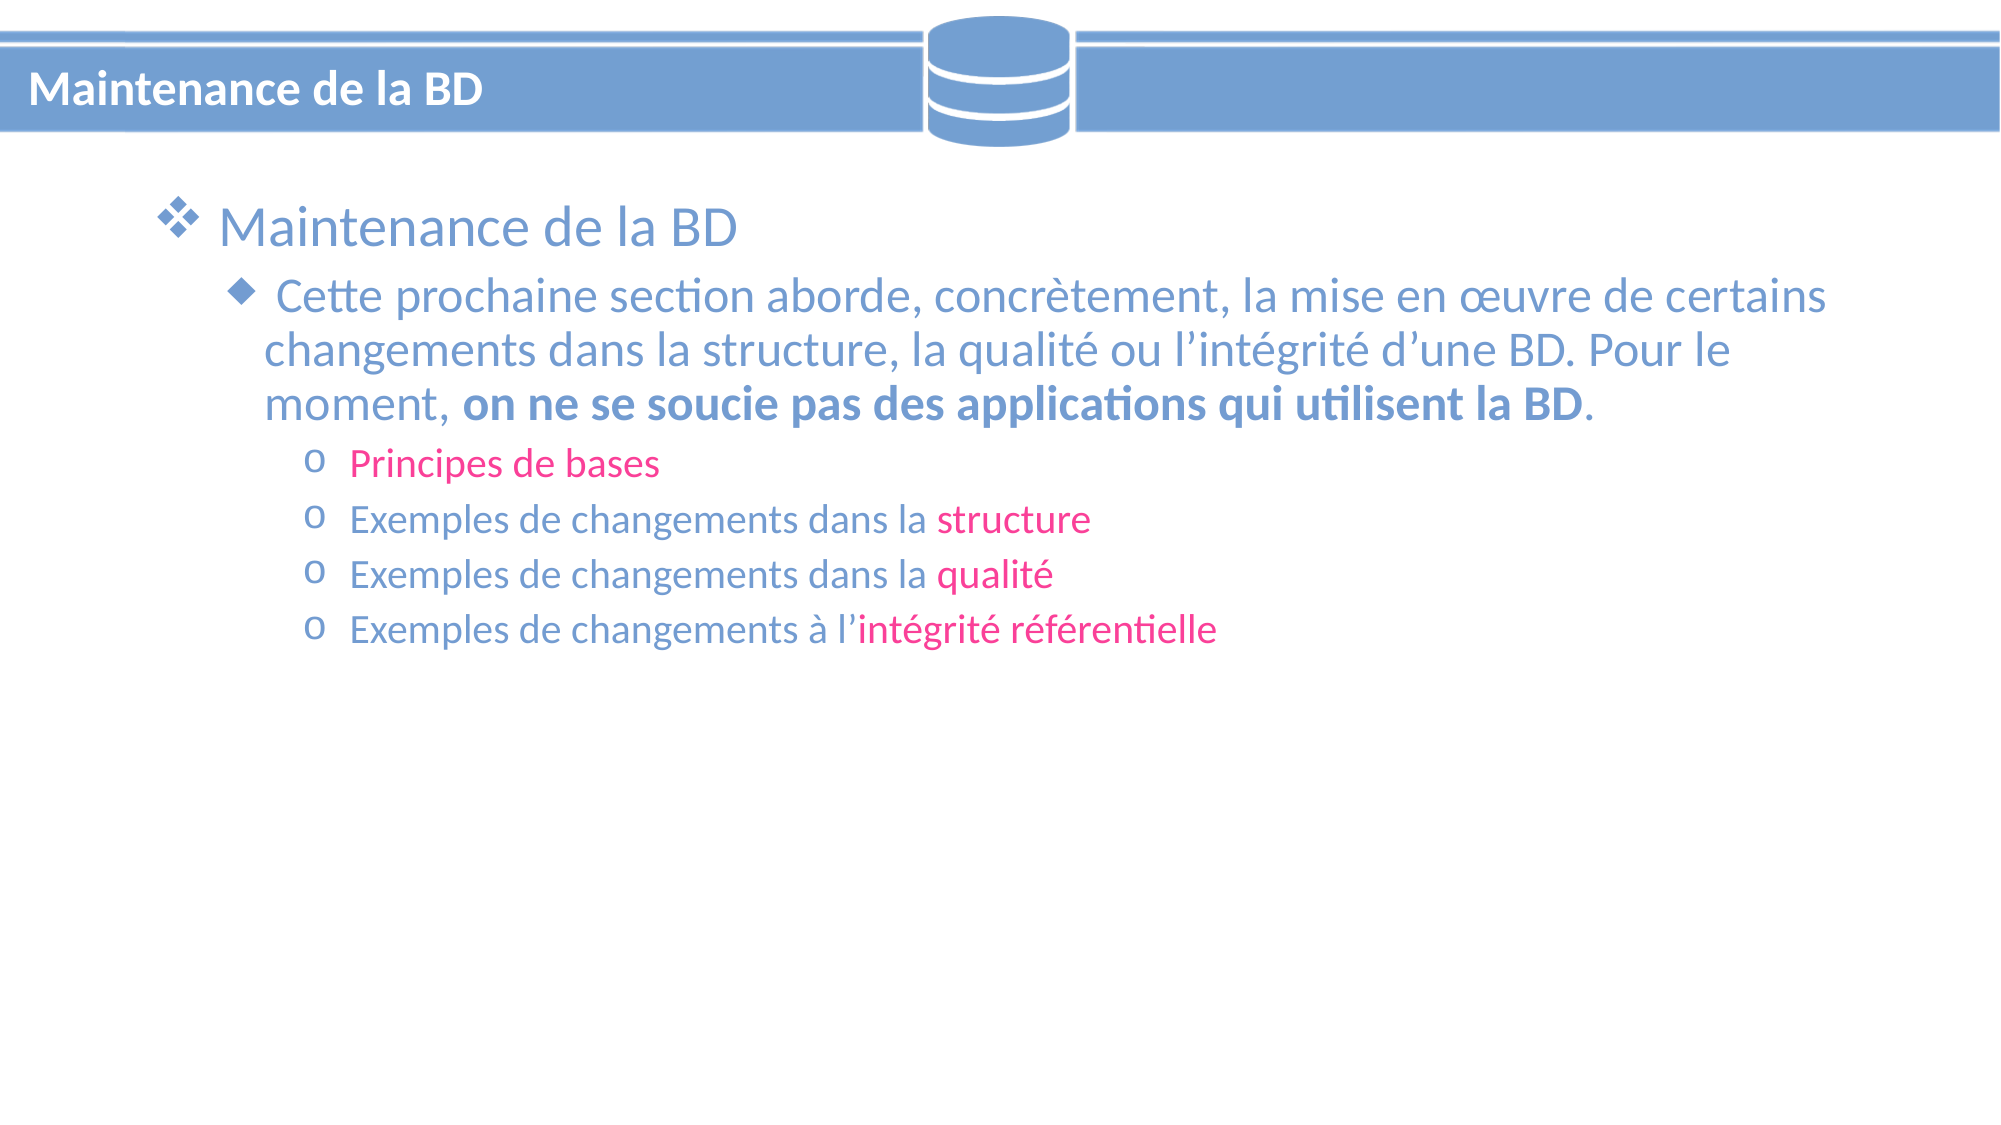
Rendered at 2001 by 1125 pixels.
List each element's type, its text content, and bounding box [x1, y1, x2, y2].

list Maintenance de la BD Cette prochaine section aborde, concrètement, la mise en œuvre de certains changements dans la structure, la qualité ou l’intégrité d’une BD. Pour le moment, on ne se soucie pas des applications qui utilisent la BD. Principes de bases Exemples de changements dans la structure Exemples de changements dans la qualité Exemples de changements à l’intégrité référentielle [137, 188, 1862, 1014]
picture [0, 3, 2000, 160]
title Maintenance de la BD [12, 58, 913, 120]
